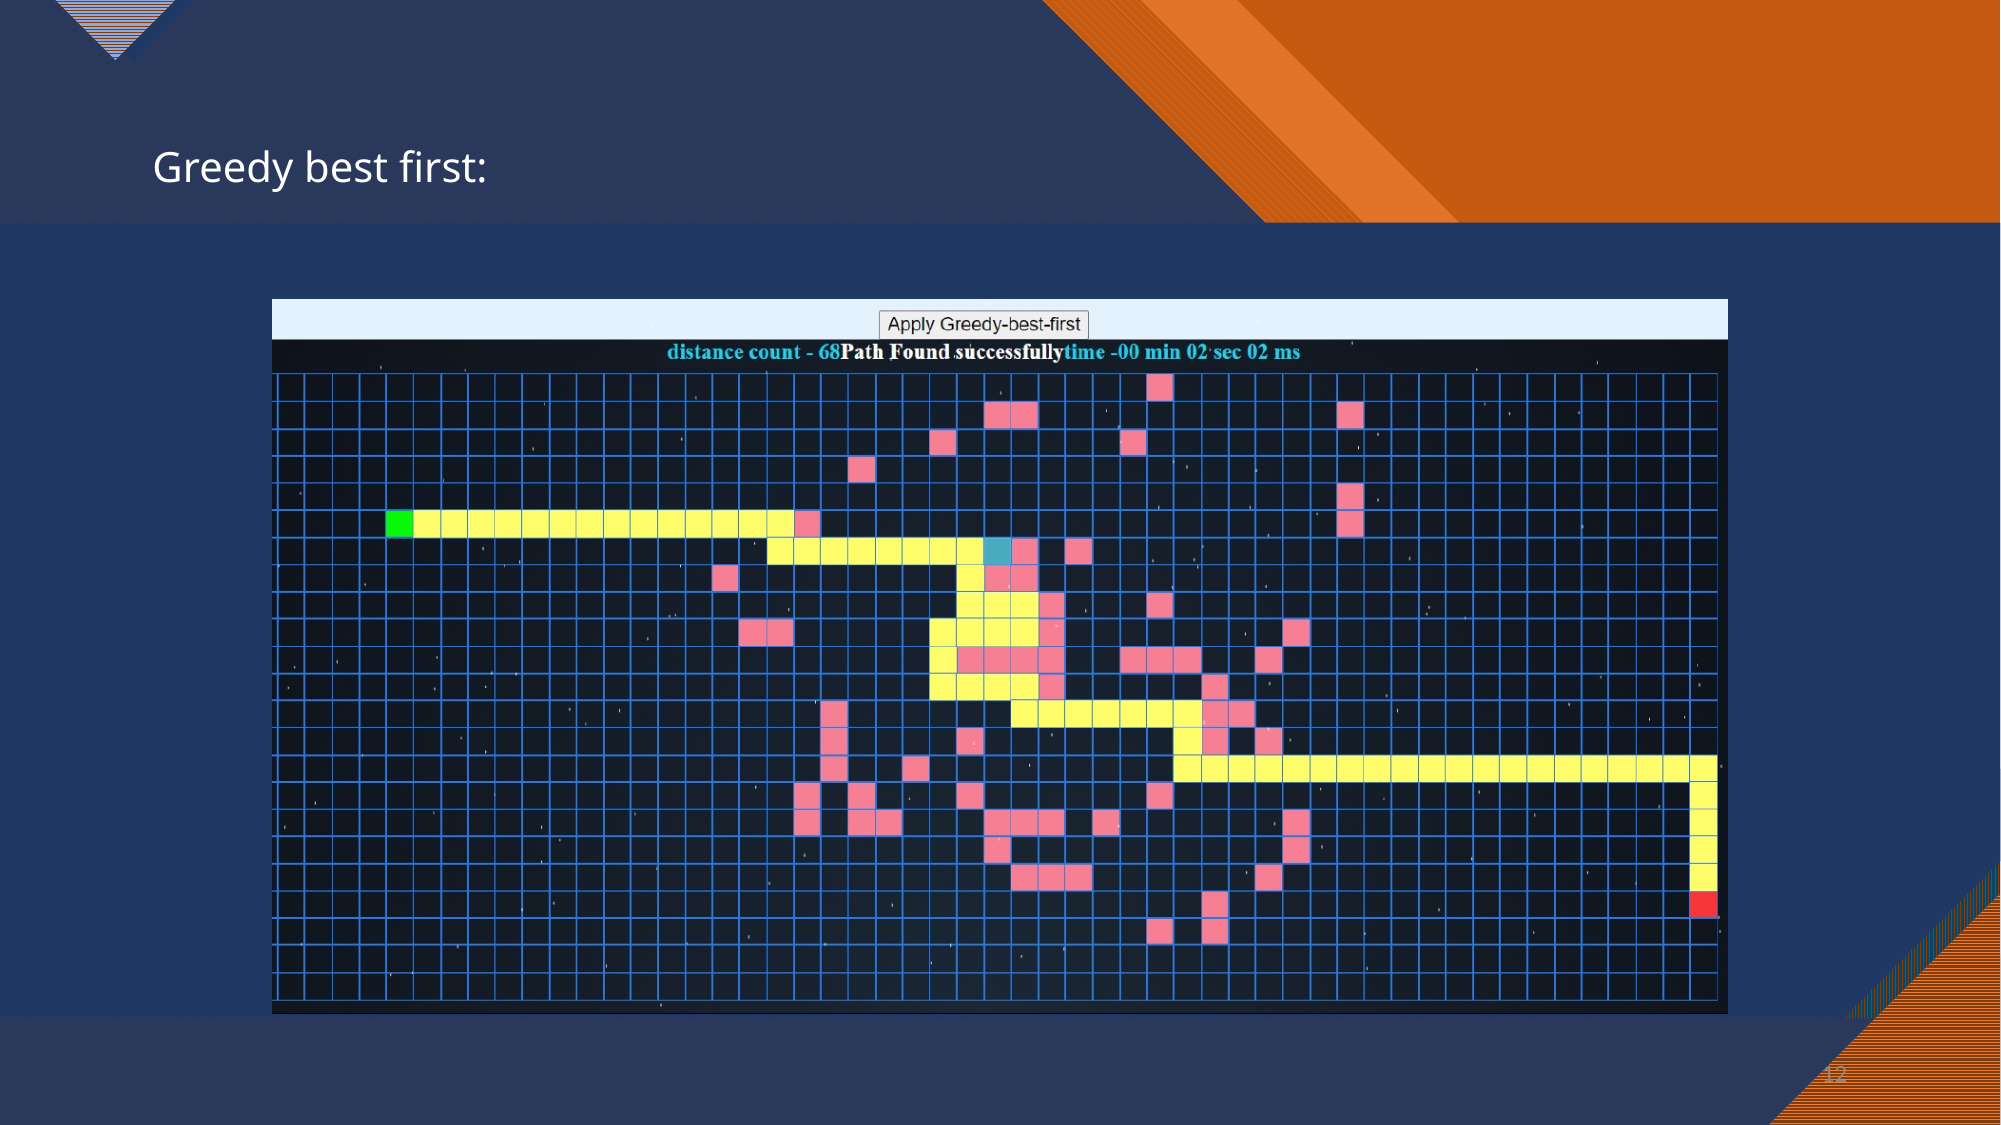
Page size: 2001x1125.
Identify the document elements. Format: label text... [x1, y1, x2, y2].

slide_number 12 [1412, 1042, 1863, 1103]
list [272, 299, 1728, 1014]
title Greedy best first: [137, 59, 1863, 278]
